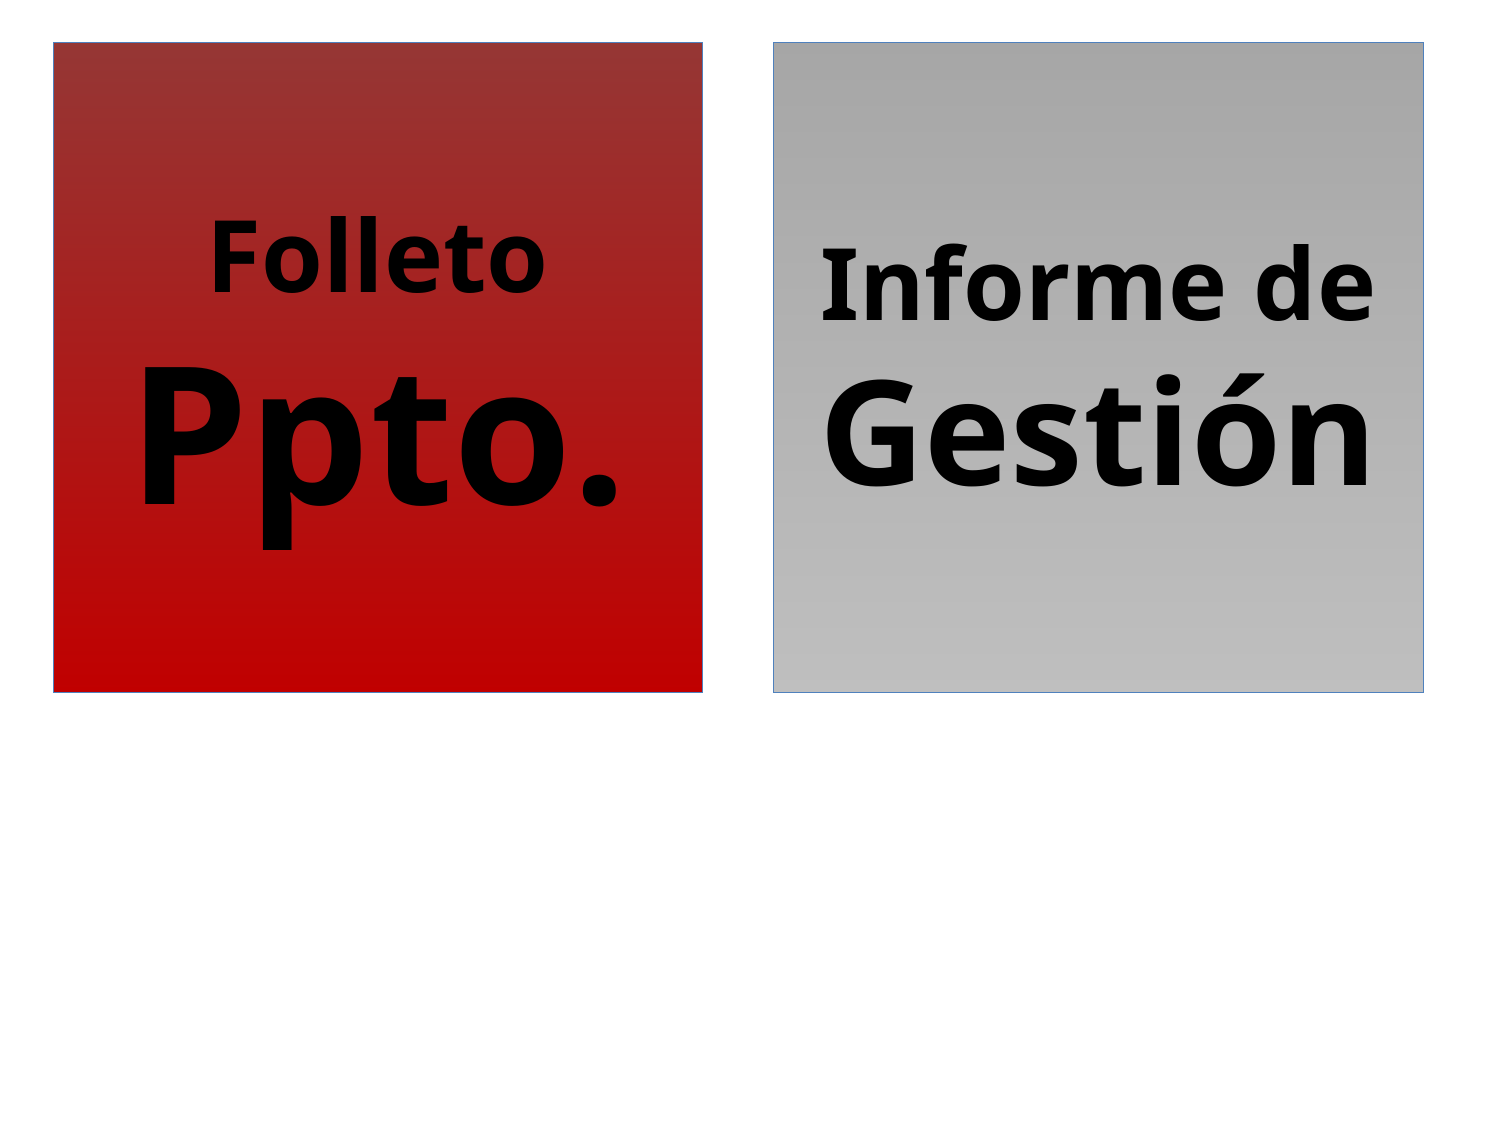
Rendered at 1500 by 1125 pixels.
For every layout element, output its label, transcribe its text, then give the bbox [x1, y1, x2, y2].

text_box Informe de Gestión [773, 42, 1424, 693]
text_box Folleto Ppto. [53, 42, 703, 693]
